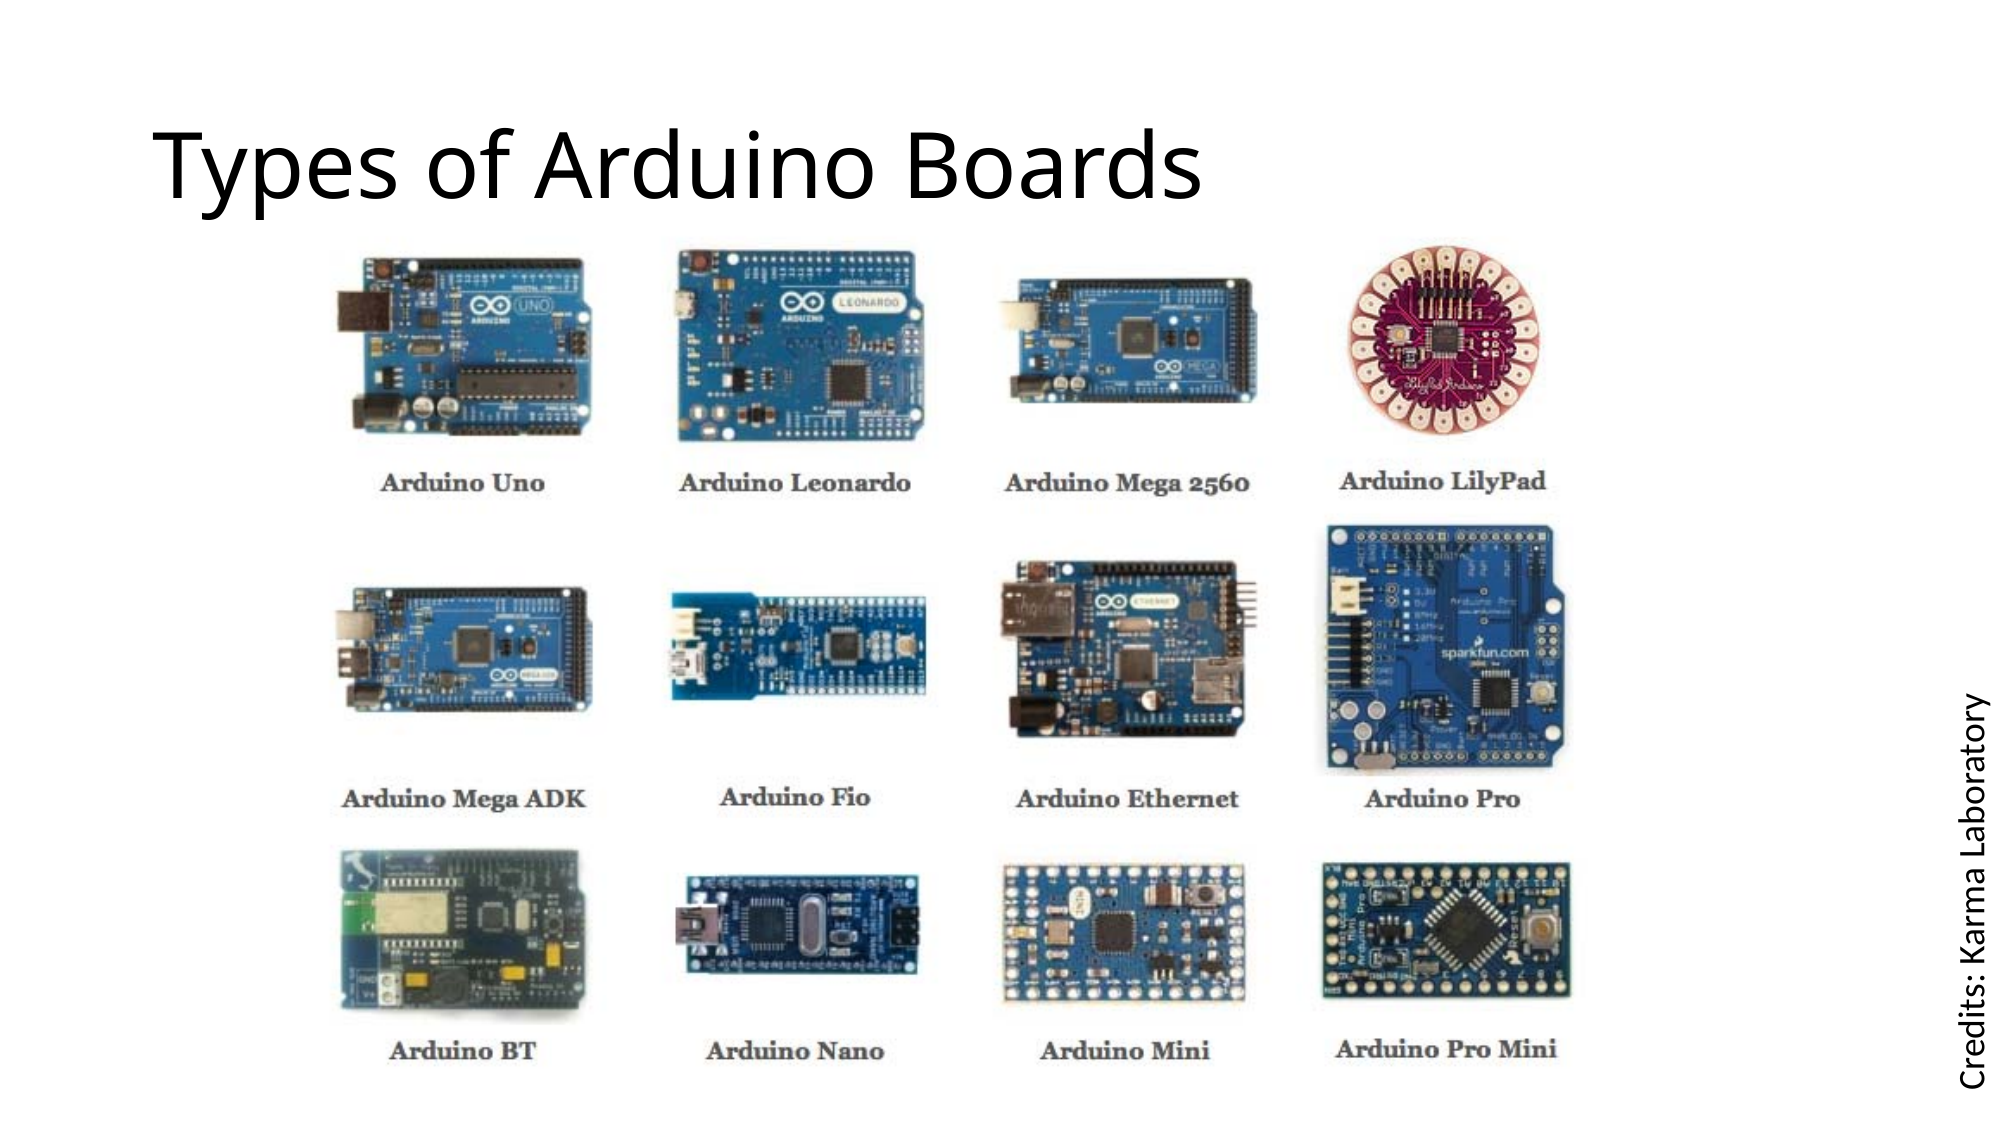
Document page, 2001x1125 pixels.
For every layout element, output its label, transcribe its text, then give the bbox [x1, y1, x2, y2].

title Types of Arduino Boards [137, 59, 1863, 278]
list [303, 209, 1617, 1108]
text_box Credits: Karma Laboratory [1939, 678, 2000, 1106]
